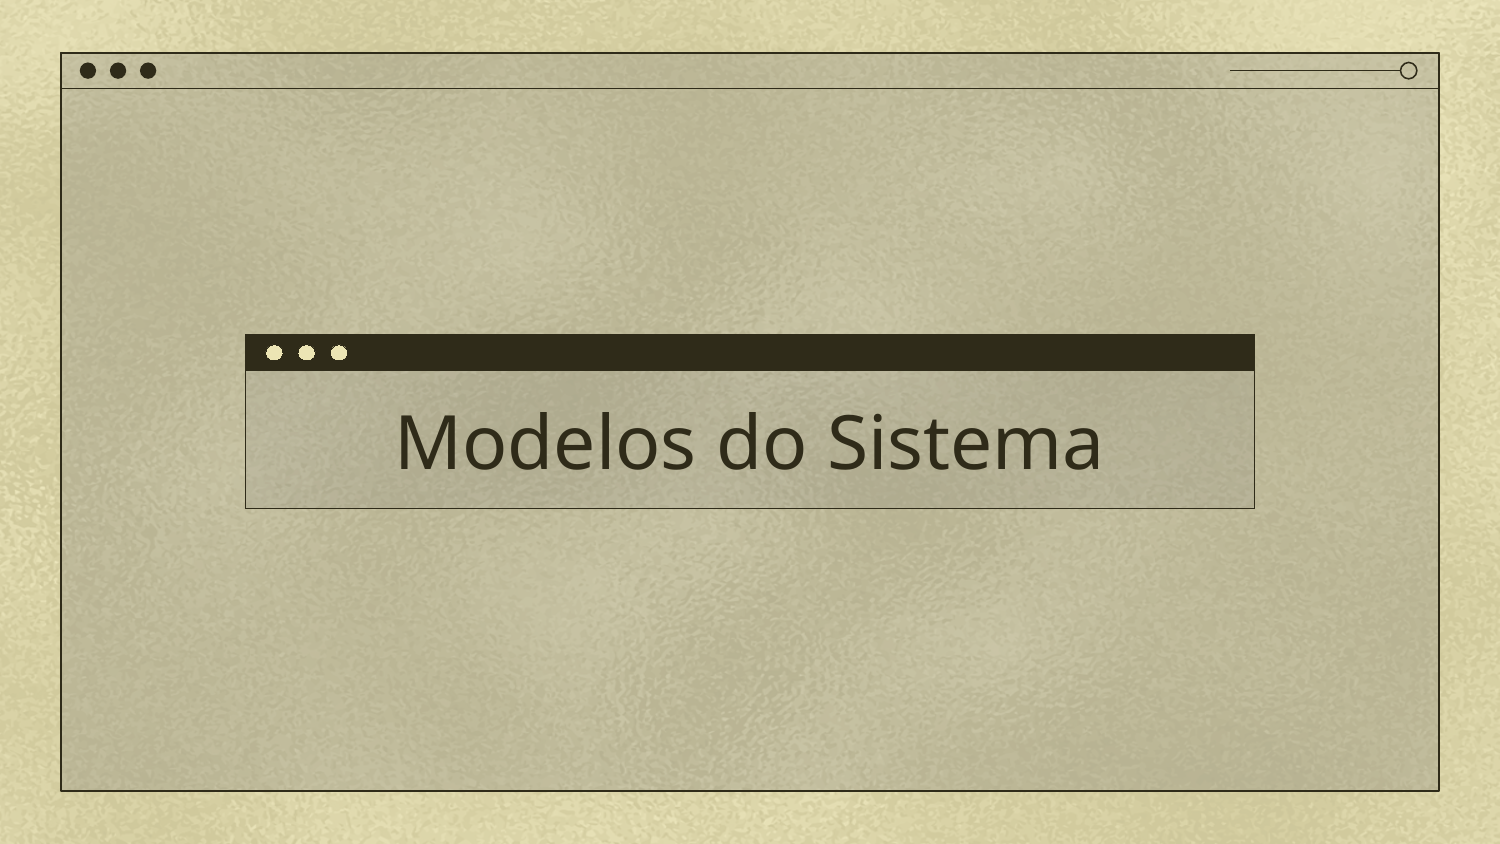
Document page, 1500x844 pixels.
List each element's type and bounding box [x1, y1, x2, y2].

text_box [245, 334, 1255, 510]
